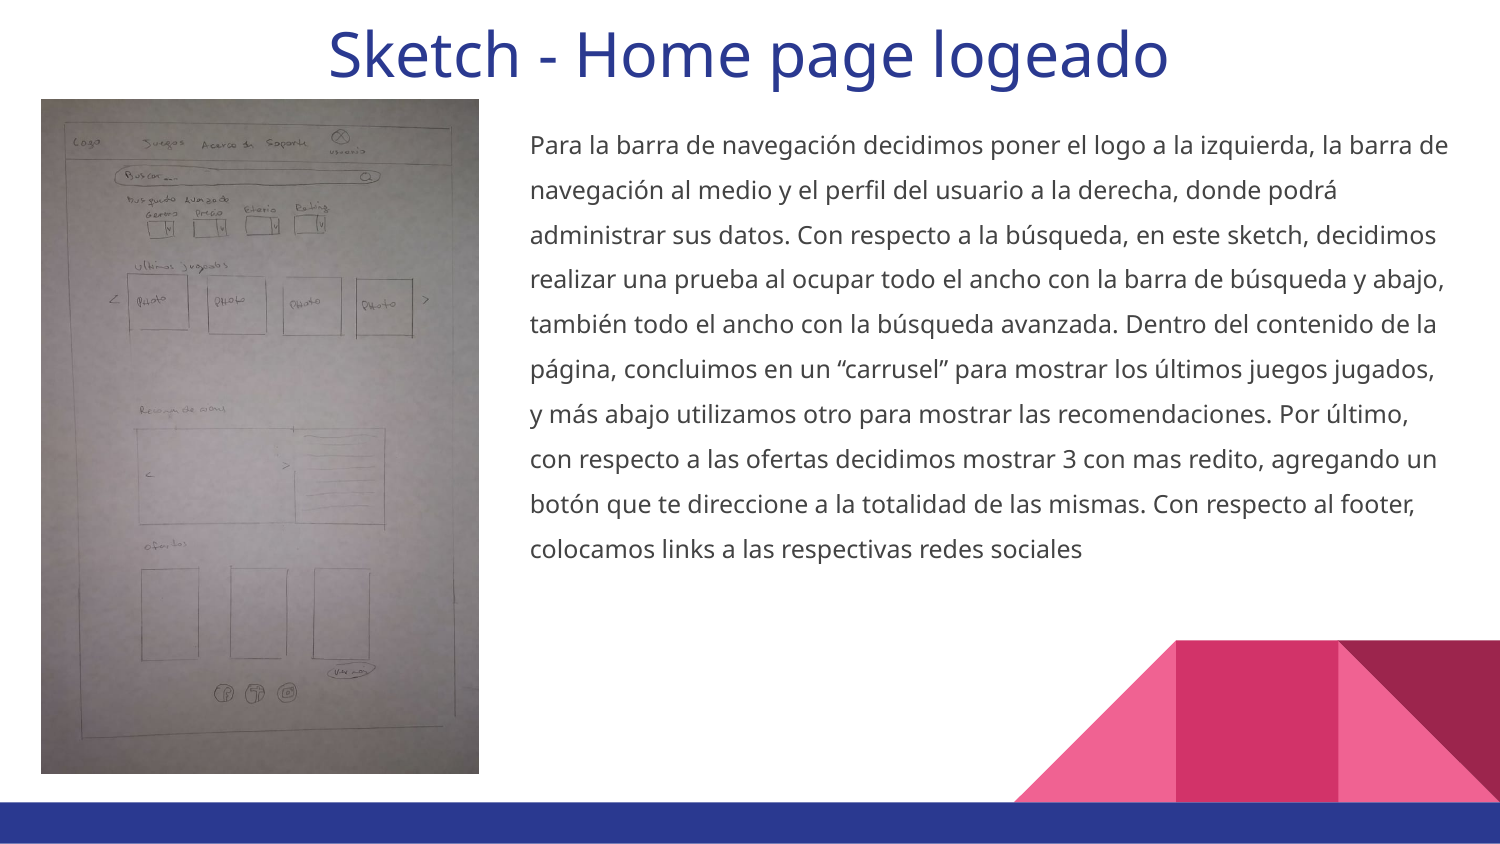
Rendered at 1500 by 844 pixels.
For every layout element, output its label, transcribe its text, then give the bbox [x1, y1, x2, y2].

list Para la barra de navegación decidimos poner el logo a la izquierda, la barra de navegación al medio y el perfil del usuario a la derecha, donde podrá administrar sus datos. Con respecto a la búsqueda, en este sketch, decidimos realizar una prueba al ocupar todo el ancho con la barra de búsqueda y abajo, también todo el ancho con la búsqueda avanzada. Dentro del contenido de la página, concluimos en un “carrusel” para mostrar los últimos juegos jugados, y más abajo utilizamos otro para mostrar las recomendaciones. Por último, con respecto a las ofertas decidimos mostrar 3 con mas redito, agregando un botón que te direccione a la totalidad de las mismas. Con respecto al footer, colocamos links a las respectivas redes sociales [514, 99, 1467, 630]
title Sketch - Home page logeado [51, 0, 1449, 100]
picture [41, 99, 479, 774]
